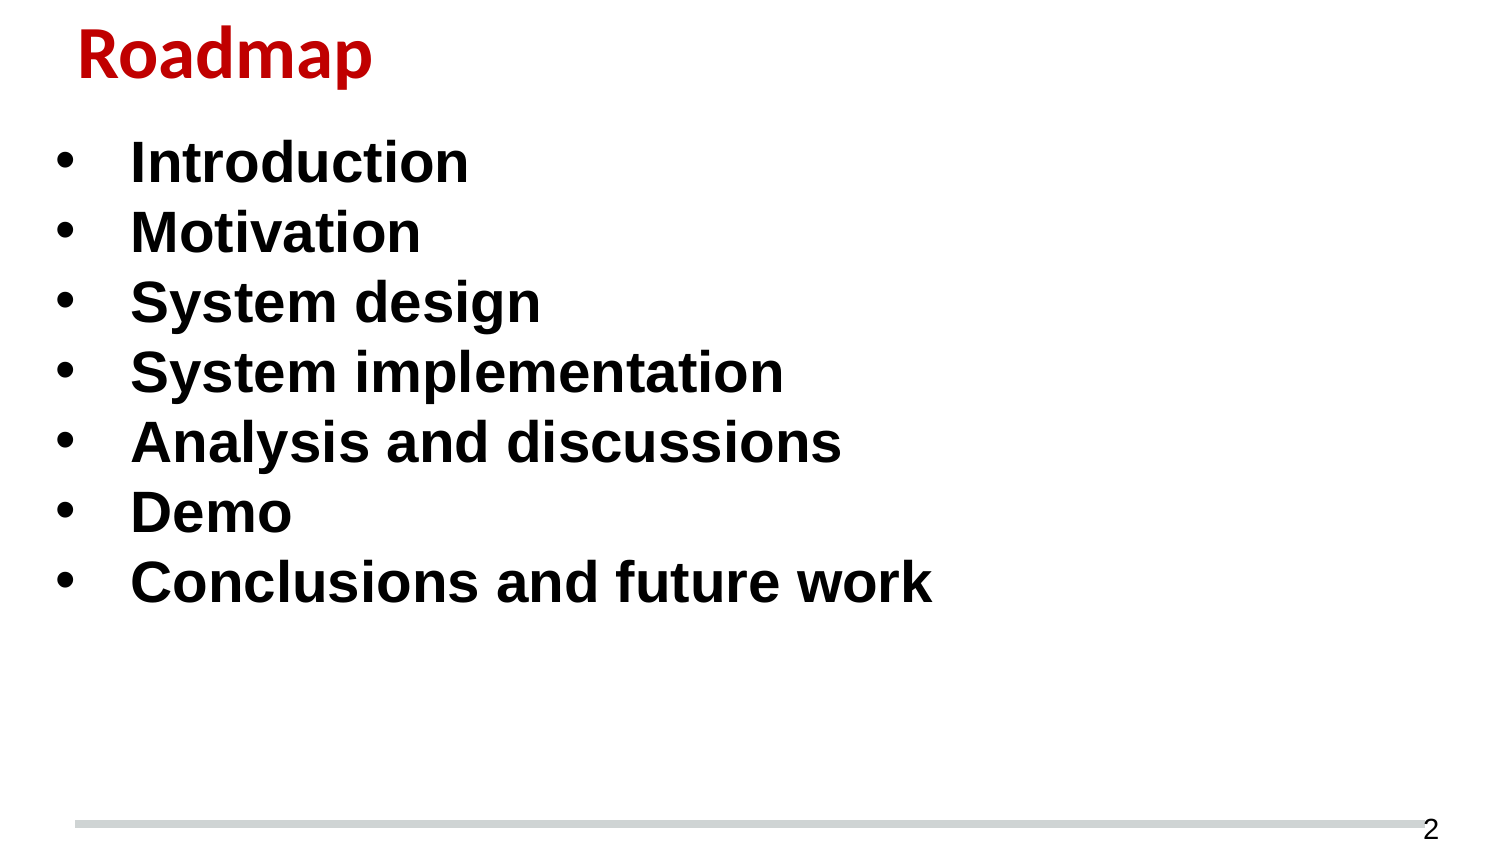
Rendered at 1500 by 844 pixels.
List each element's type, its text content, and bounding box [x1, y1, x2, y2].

slide_number ‹#› [1412, 805, 1500, 840]
title Roadmap [62, 46, 1388, 109]
list Introduction Motivation System design System implementation Analysis and discussions Demo Conclusions and future work [40, 109, 1478, 777]
